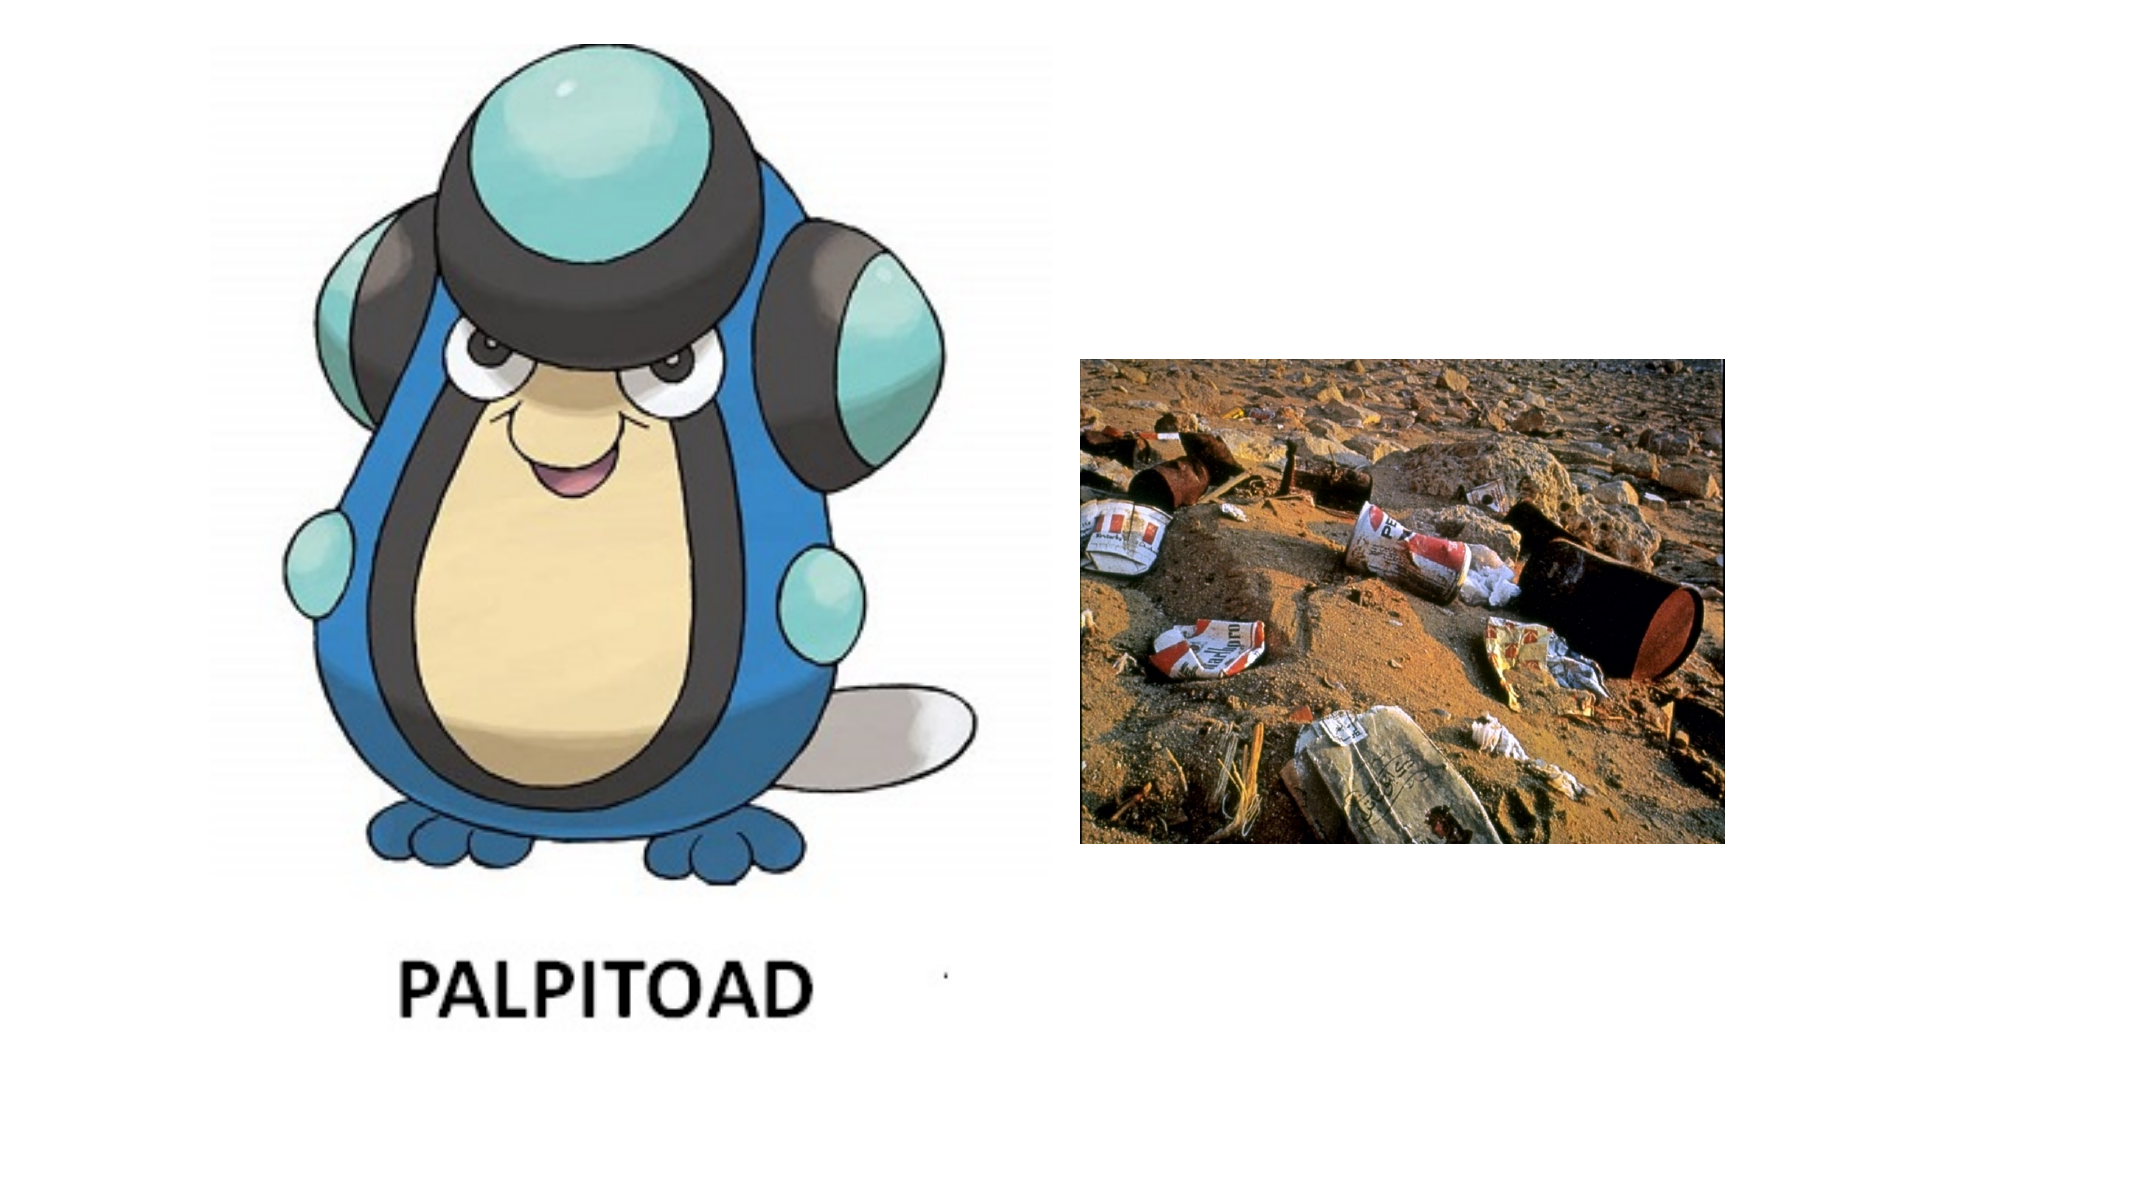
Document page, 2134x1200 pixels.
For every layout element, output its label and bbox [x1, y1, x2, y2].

picture [1079, 359, 1725, 844]
picture [209, 44, 1052, 1170]
